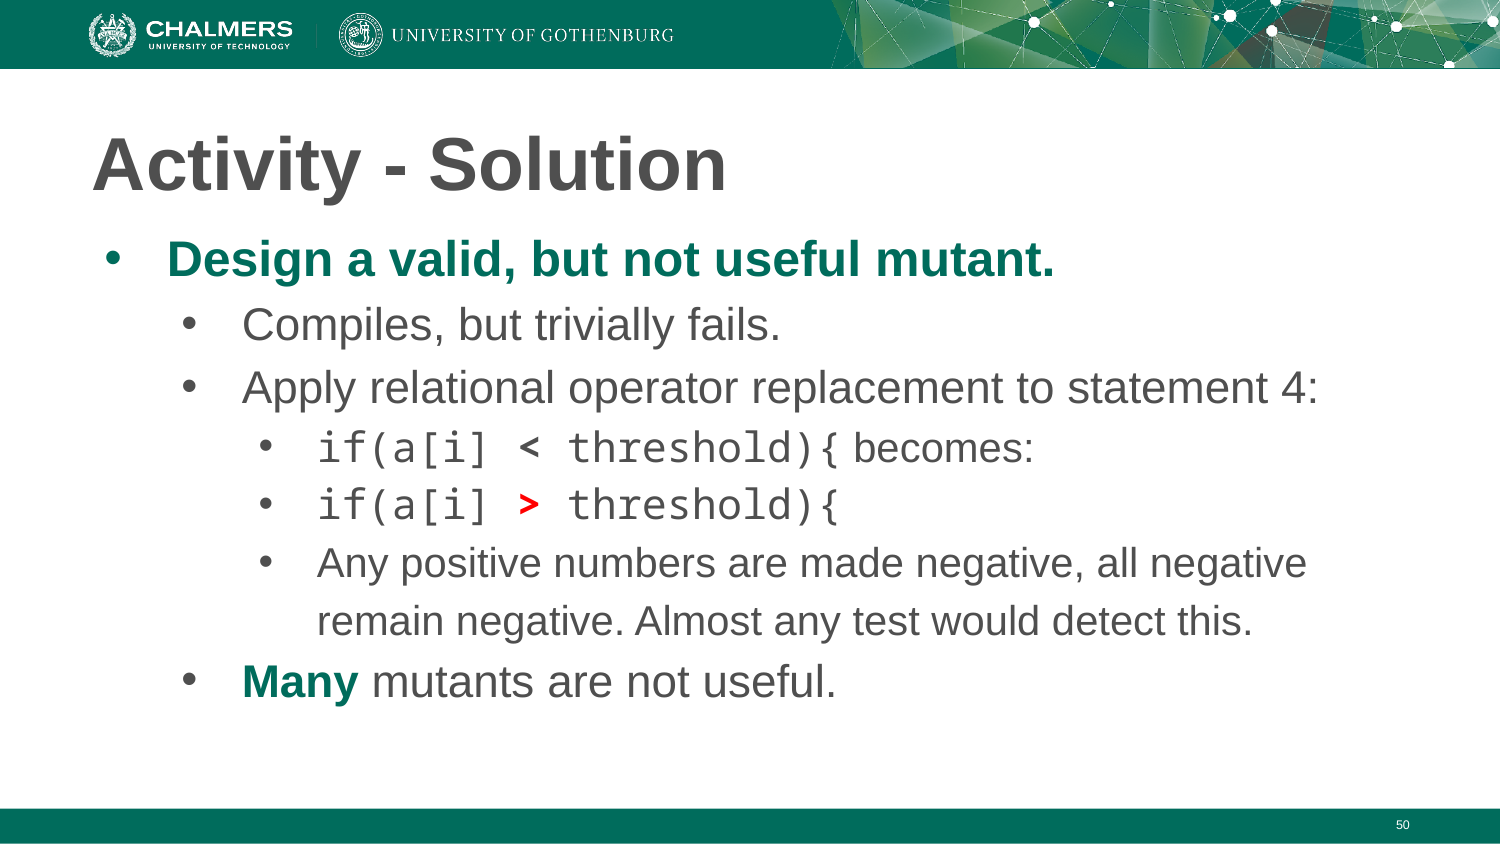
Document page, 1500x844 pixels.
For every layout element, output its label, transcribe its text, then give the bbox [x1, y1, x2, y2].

title Activity - Solution [76, 100, 1425, 210]
picture [759, 0, 1500, 68]
picture [64, 0, 696, 85]
list Design a valid, but not useful mutant. Compiles, but trivially fails. Apply relational operator replacement to statement 4: if(a[i] < threshold){ becomes: if(a[i] > threshold){ Any positive numbers are made negative, all negative remain negative. Almost any test would detect this. Many mutants are not useful. [76, 210, 1425, 782]
slide_number ‹#› [1074, 809, 1425, 844]
